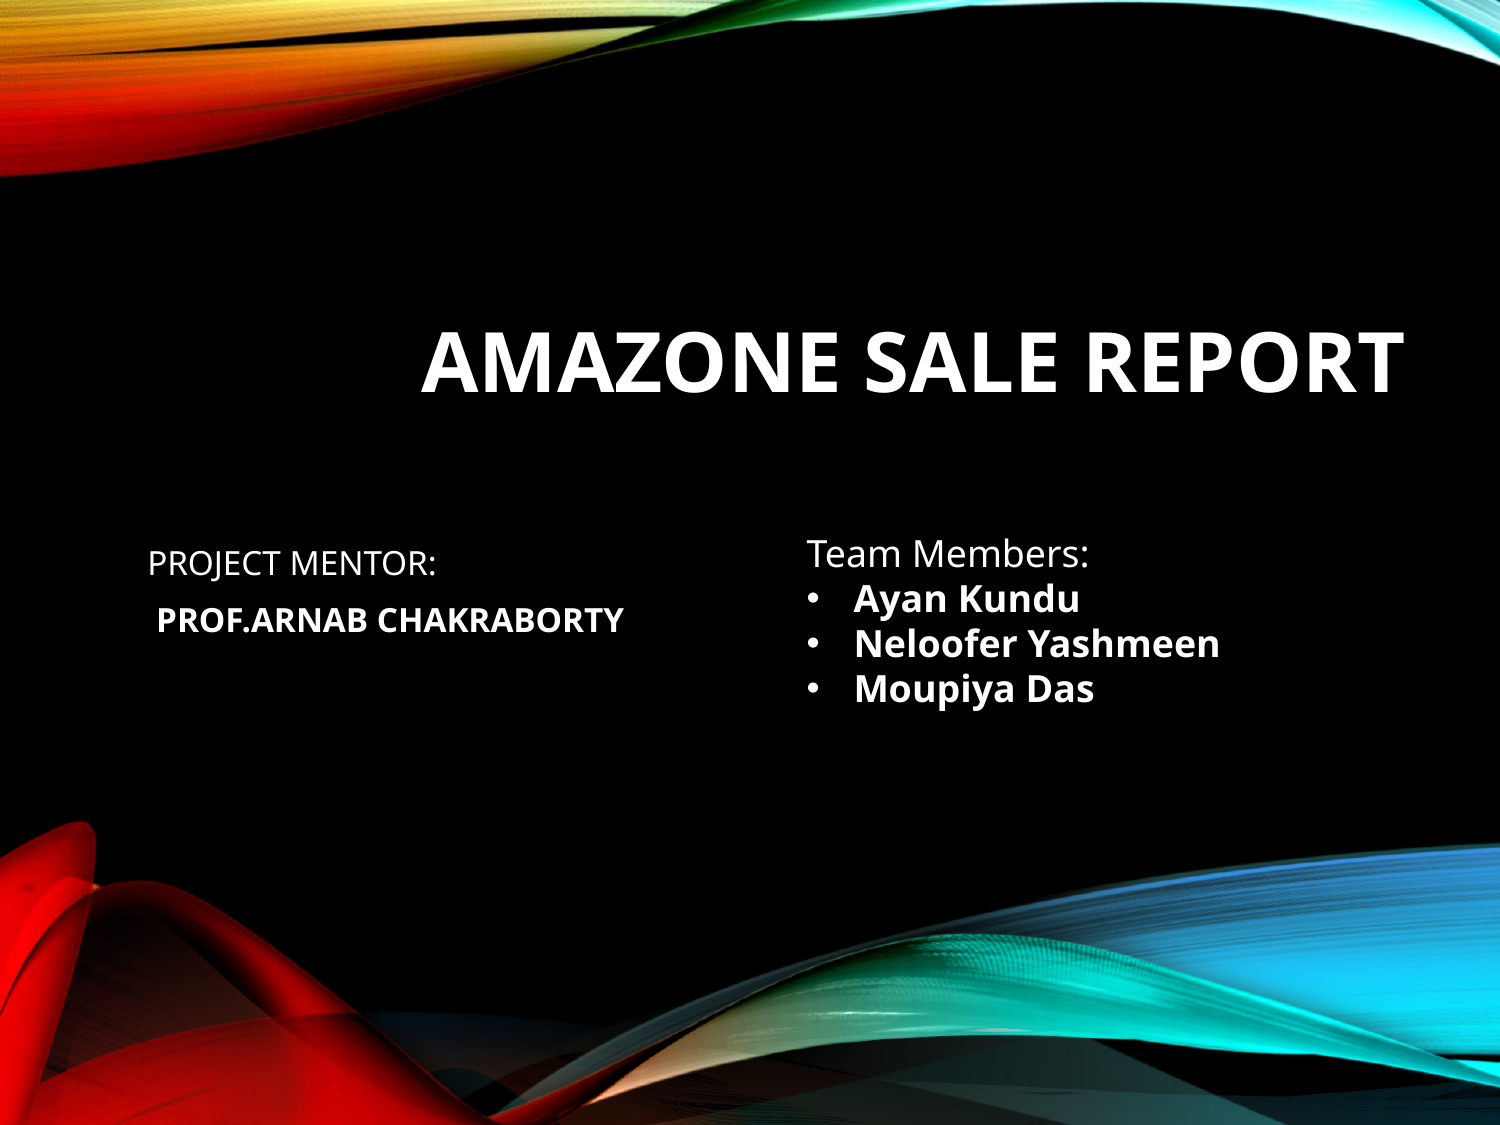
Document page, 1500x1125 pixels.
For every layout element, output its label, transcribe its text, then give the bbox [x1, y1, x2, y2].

title AMAZONE SALE REPORT [220, 118, 1421, 418]
text_box Team Members: Ayan Kundu Neloofer Yashmeen Moupiya Das [791, 522, 1421, 718]
picture [0, 0, 1500, 178]
subtitle PROJECT MENTOR: PROF.ARNAB CHAKRABORTY [132, 539, 791, 653]
picture [0, 819, 1500, 1125]
